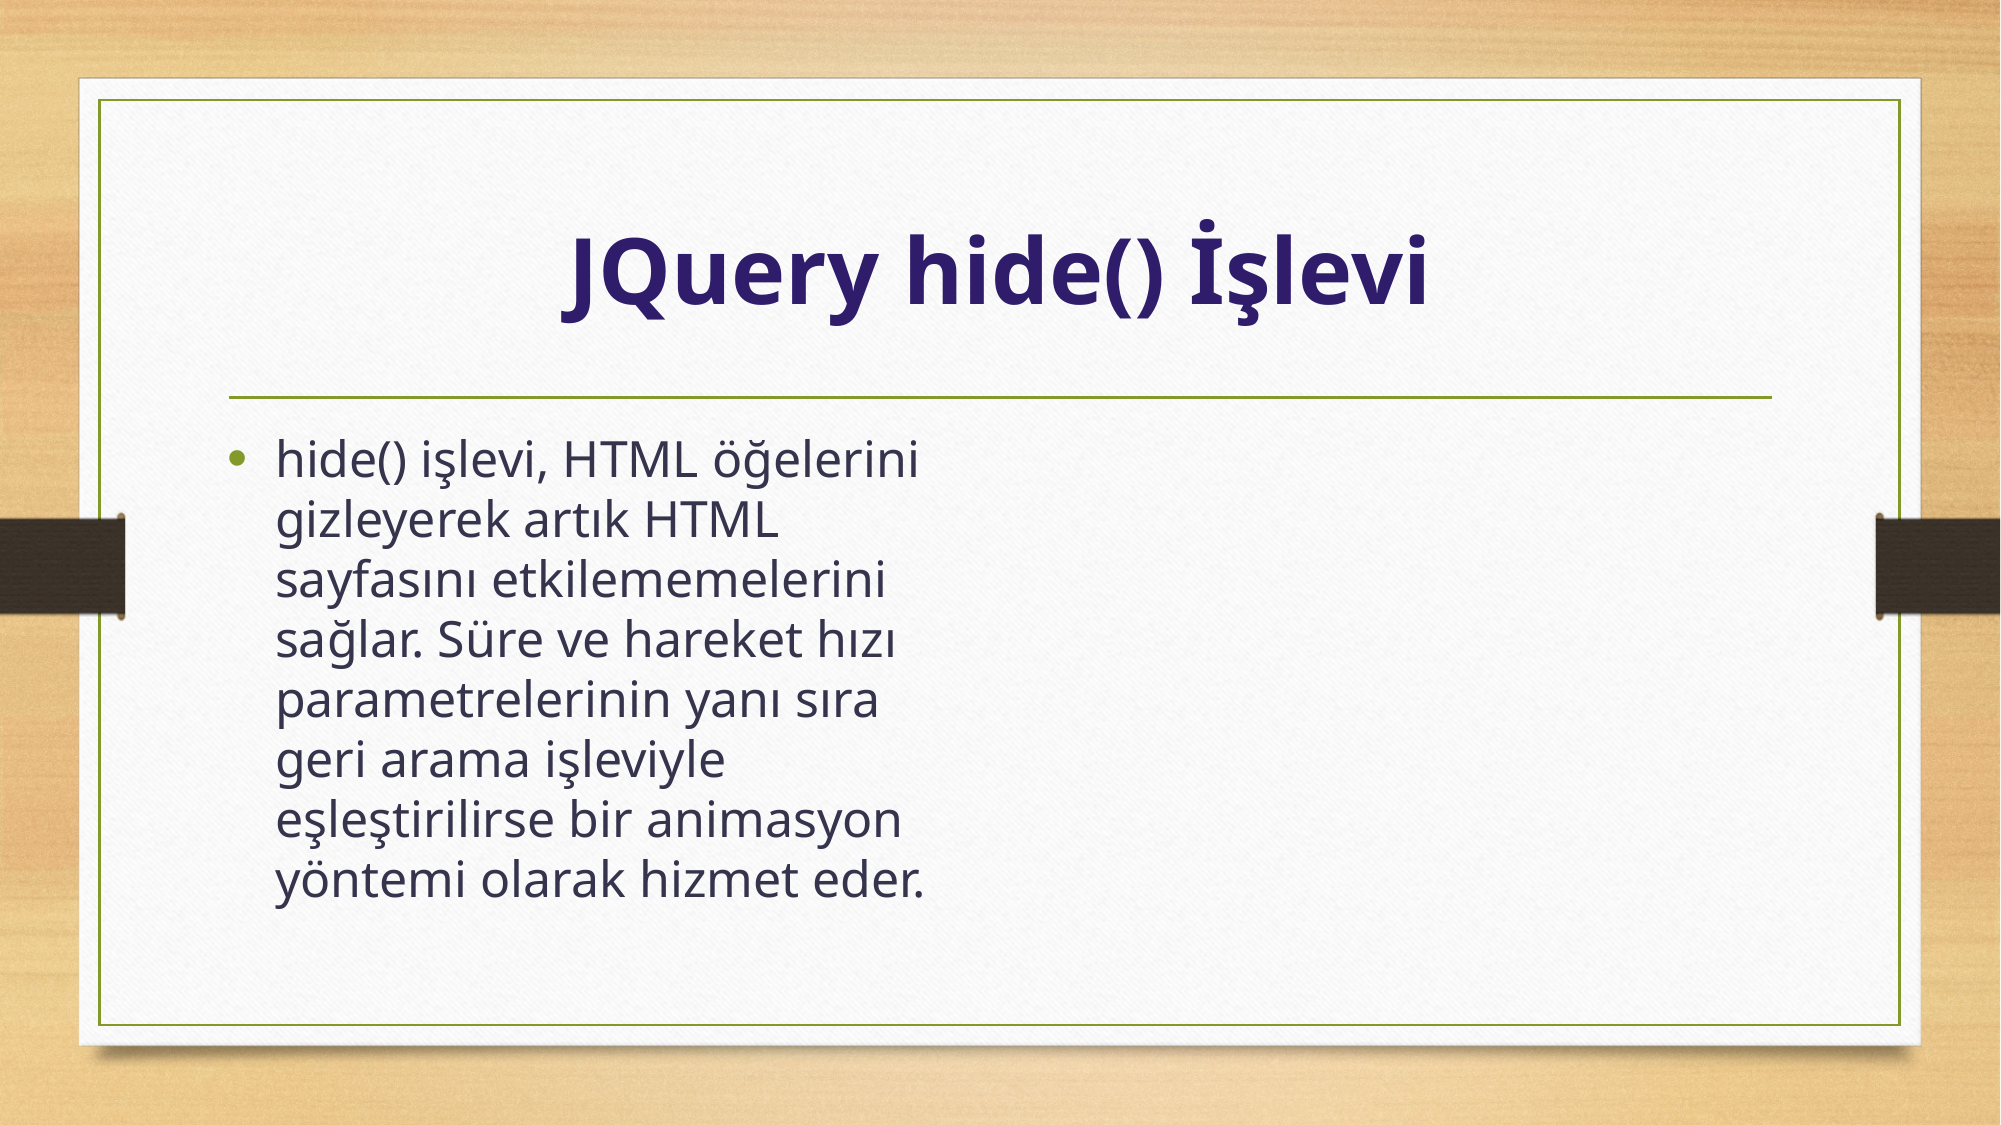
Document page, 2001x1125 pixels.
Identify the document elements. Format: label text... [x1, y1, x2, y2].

list hide() işlevi, HTML öğelerini gizleyerek artık HTML sayfasını etkilememelerini sağlar. Süre ve hareket hızı parametrelerinin yanı sıra geri arama işleviyle eşleştirilirse bir animasyon yöntemi olarak hizmet eder. [213, 420, 987, 963]
title JQuery hide() İşlevi [212, 161, 1788, 375]
picture [0, 0, 2001, 1125]
